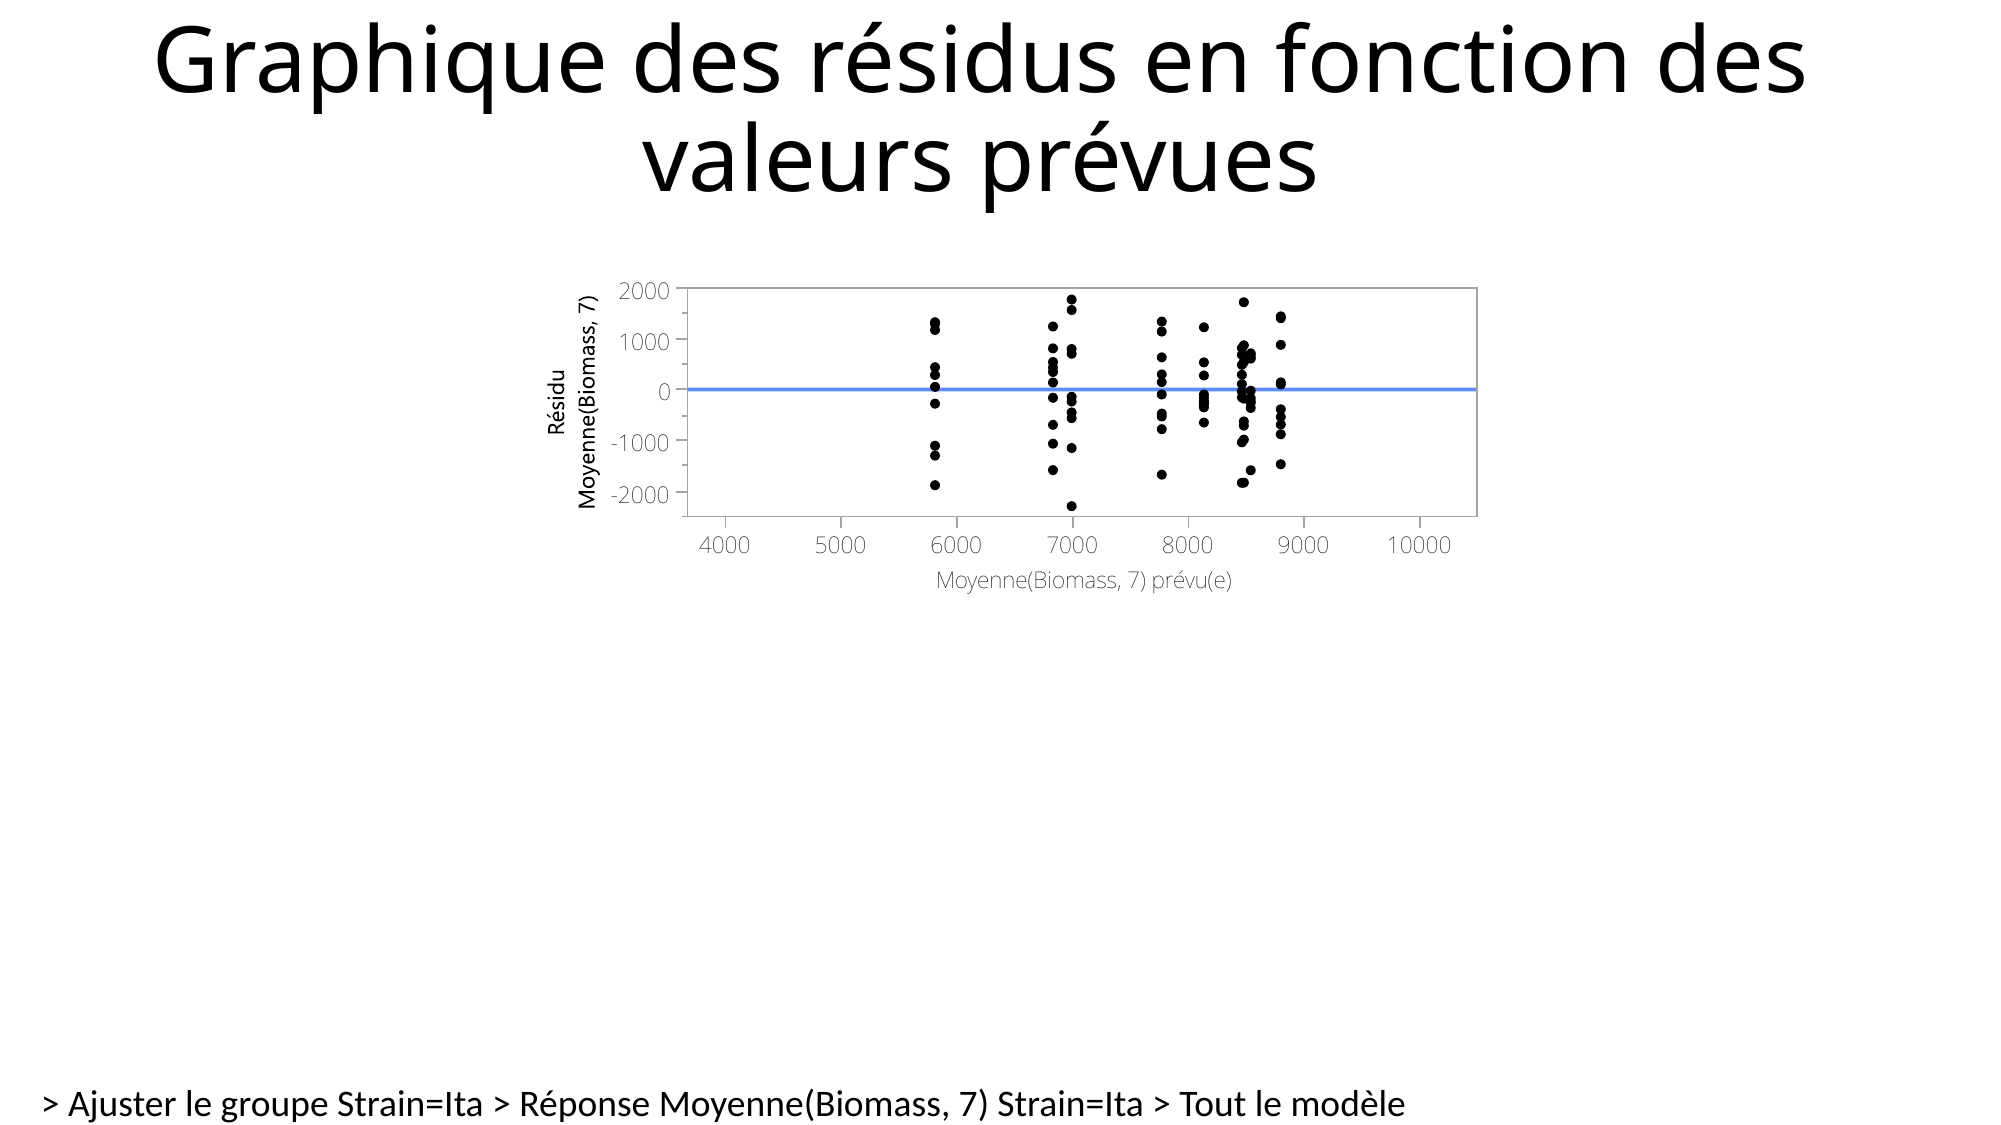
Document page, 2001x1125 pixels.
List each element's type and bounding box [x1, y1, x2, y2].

title [0, 0, 1963, 225]
picture [528, 270, 1510, 614]
text_box [40, 1079, 1409, 1125]
